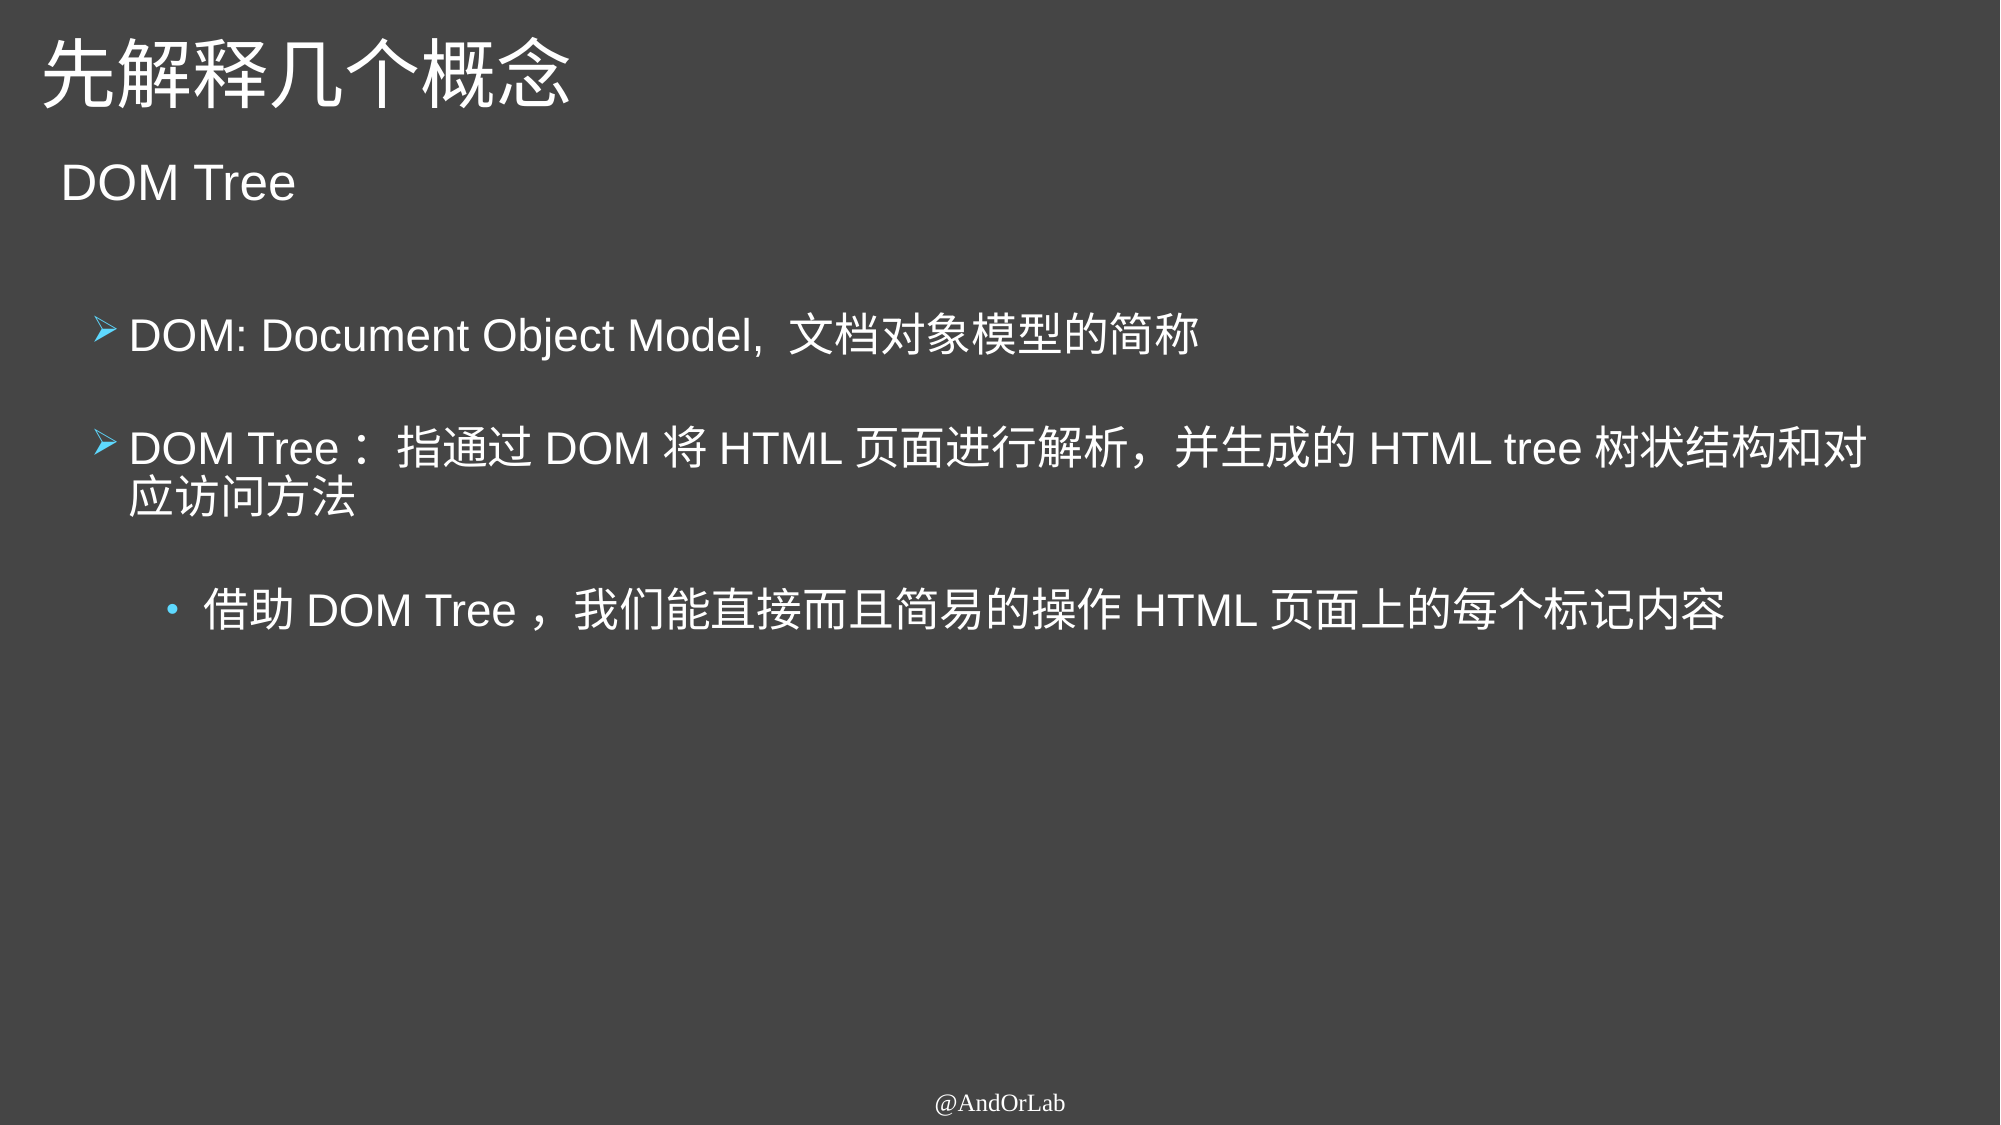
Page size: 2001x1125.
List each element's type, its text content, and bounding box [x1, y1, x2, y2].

title 先解释几个概念 [25, 28, 1751, 127]
list DOM Tree [45, 149, 1293, 220]
footer @AndOrLab [662, 1079, 1338, 1124]
list DOM: Document Object Model, 文档对象模型的简称 DOM Tree：指通过DOM将HTML页面进行解析，并生成的HTML tree树状结构和对应访问方法 借助DOM Tree，我们能直接而且简易的操作HTML页面上的每个标记内容 [76, 242, 1919, 1070]
